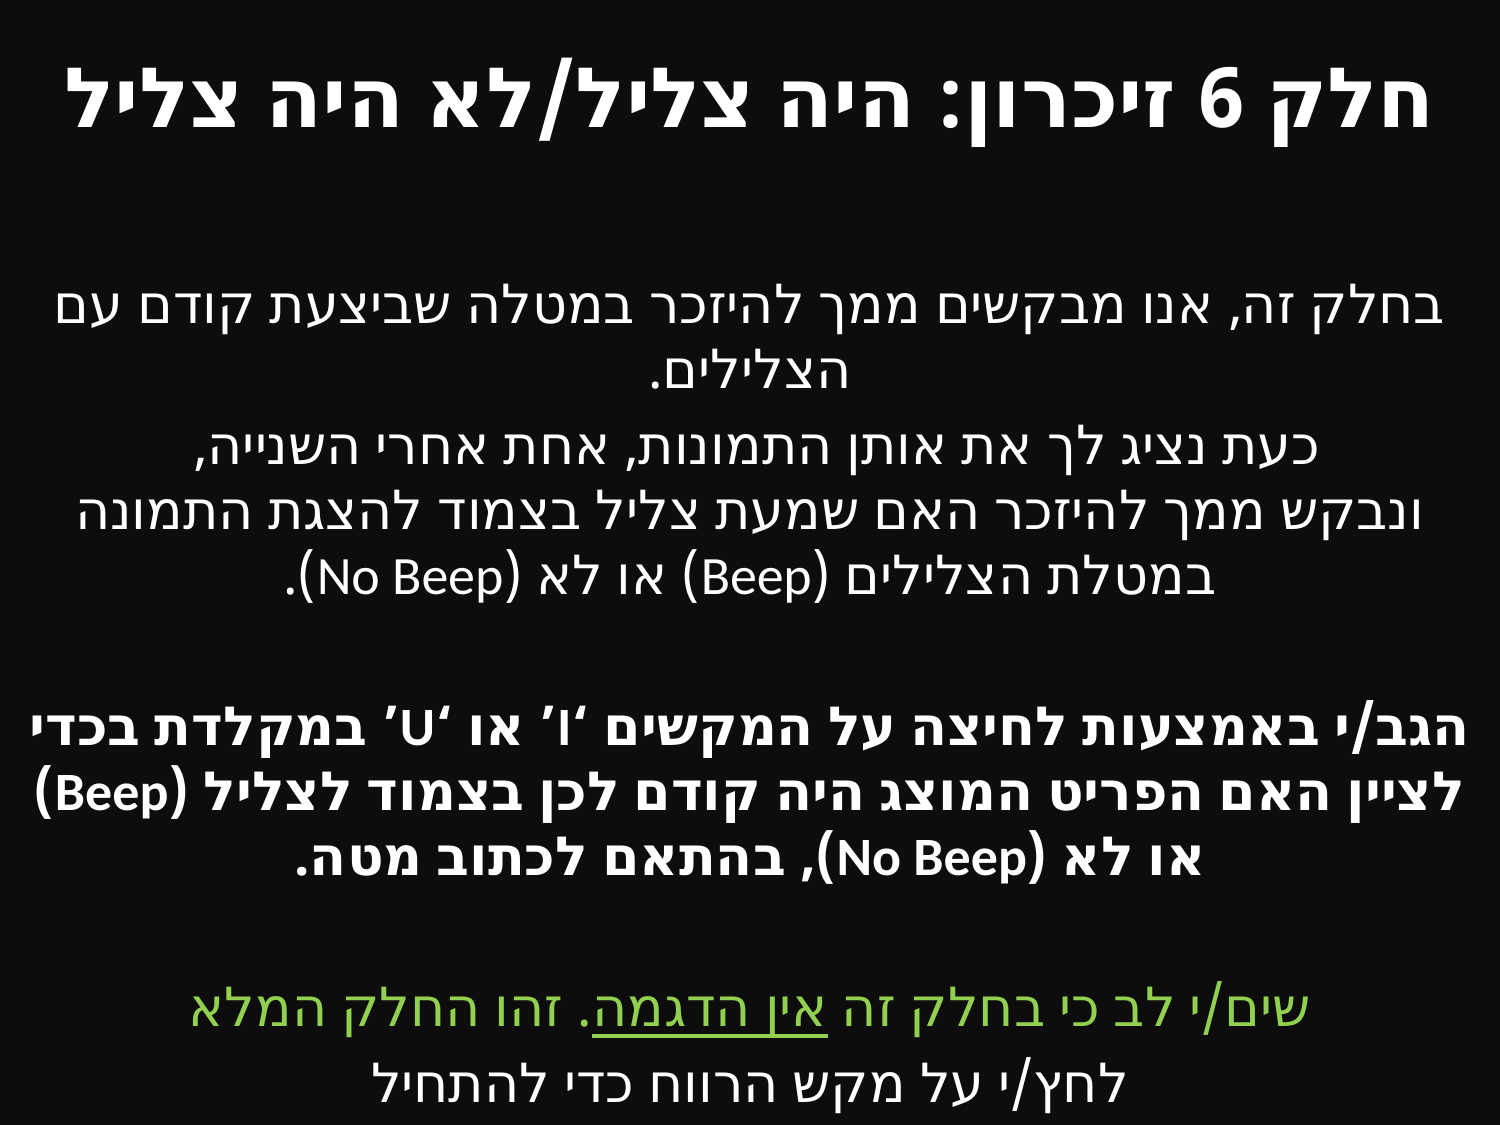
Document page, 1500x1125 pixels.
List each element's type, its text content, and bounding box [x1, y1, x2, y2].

title חלק 6 זיכרון: היה צליל/לא היה צליל [0, 0, 1500, 188]
list בחלק זה, אנו מבקשים ממך להיזכר במטלה שביצעת קודם עם הצלילים. כעת נציג לך את אותן התמונות, אחת אחרי השנייה, ונבקש ממך להיזכר האם שמעת צליל בצמוד להצגת התמונה במטלת הצלילים (Beep) או לא (No Beep). הגב/י באמצעות לחיצה על המקשים ‘I’ או ‘U’ במקלדת בכדי לציין האם הפריט המוצג היה קודם לכן בצמוד לצליל (Beep) או לא (No Beep), בהתאם לכתוב מטה. שים/י לב כי בחלק זה אין הדגמה. זהו החלק המלא לחץ/י על מקש הרווח כדי להתחיל [0, 262, 1500, 1125]
